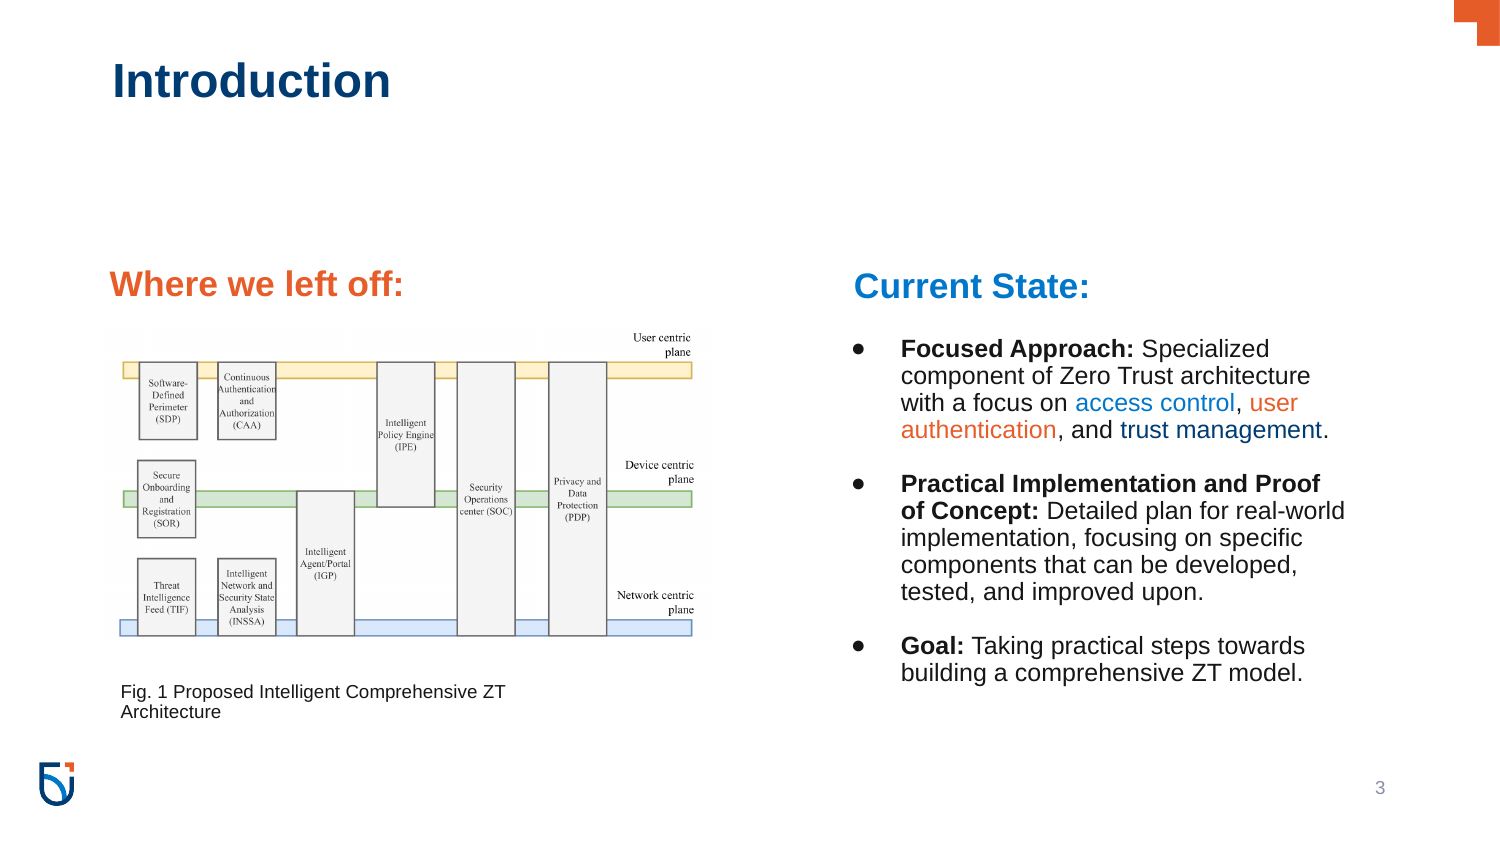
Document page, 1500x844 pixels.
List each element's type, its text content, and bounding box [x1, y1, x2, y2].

list Current State: [842, 262, 1260, 315]
list Focused Approach: Specialized component of Zero Trust architecture with a focus on access control, user authentication, and trust management. Practical Implementation and Proof of Concept: Detailed plan for real-world implementation, focusing on specific components that can be developed, tested, and improved upon. Goal: Taking practical steps towards building a comprehensive ZT model. [814, 330, 1360, 749]
list Where we left off: [98, 260, 516, 314]
title Introduction [101, 0, 1399, 164]
picture [1454, 0, 1500, 46]
picture [39, 762, 74, 806]
list Fig. 1 Proposed Intelligent Comprehensive ZT Architecture [109, 676, 527, 777]
picture [97, 329, 717, 644]
slide_number ‹#› [1059, 764, 1397, 810]
